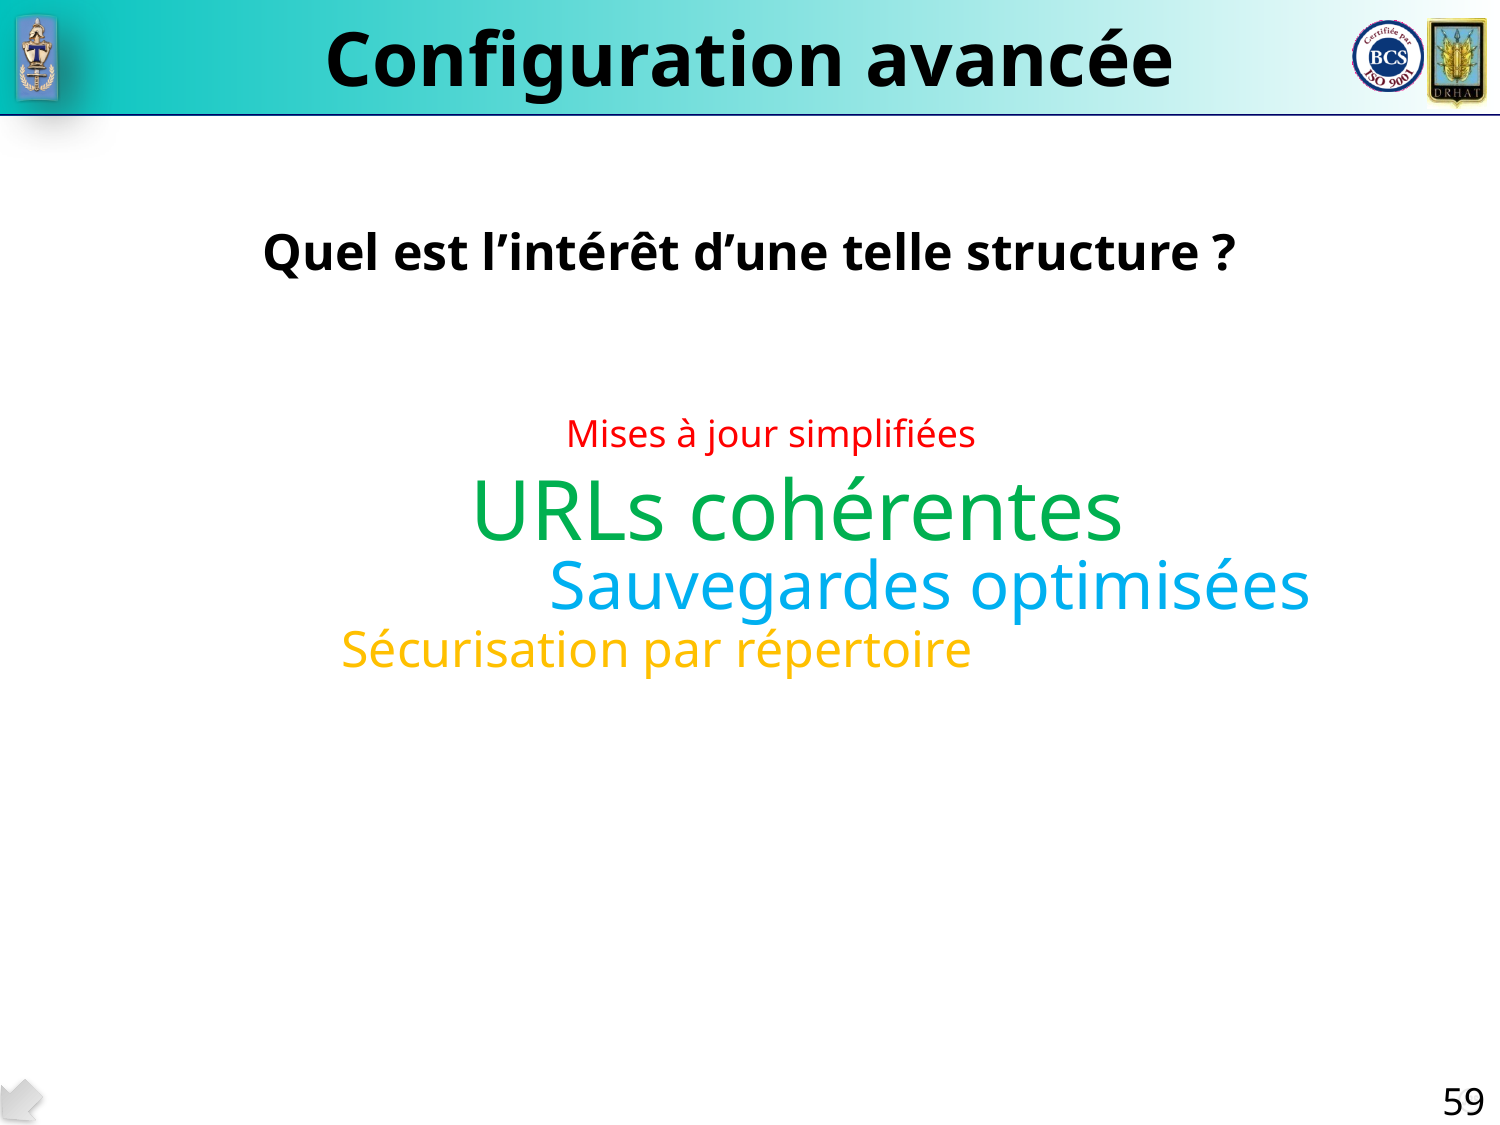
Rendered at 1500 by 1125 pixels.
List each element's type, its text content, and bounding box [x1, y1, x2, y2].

text_box Mises à jour simplifiées [550, 402, 992, 463]
list Quel est l’intérêt d’une telle structure ? [0, 208, 1500, 303]
text_box 59 [1399, 1070, 1500, 1125]
text_box Sécurisation par répertoire [326, 609, 988, 685]
text_box [1, 1079, 43, 1121]
title Configuration avancée [0, 0, 1500, 114]
text_box Sauvegardes optimisées [535, 535, 1327, 630]
text_box URLs cohérentes [455, 449, 1141, 565]
